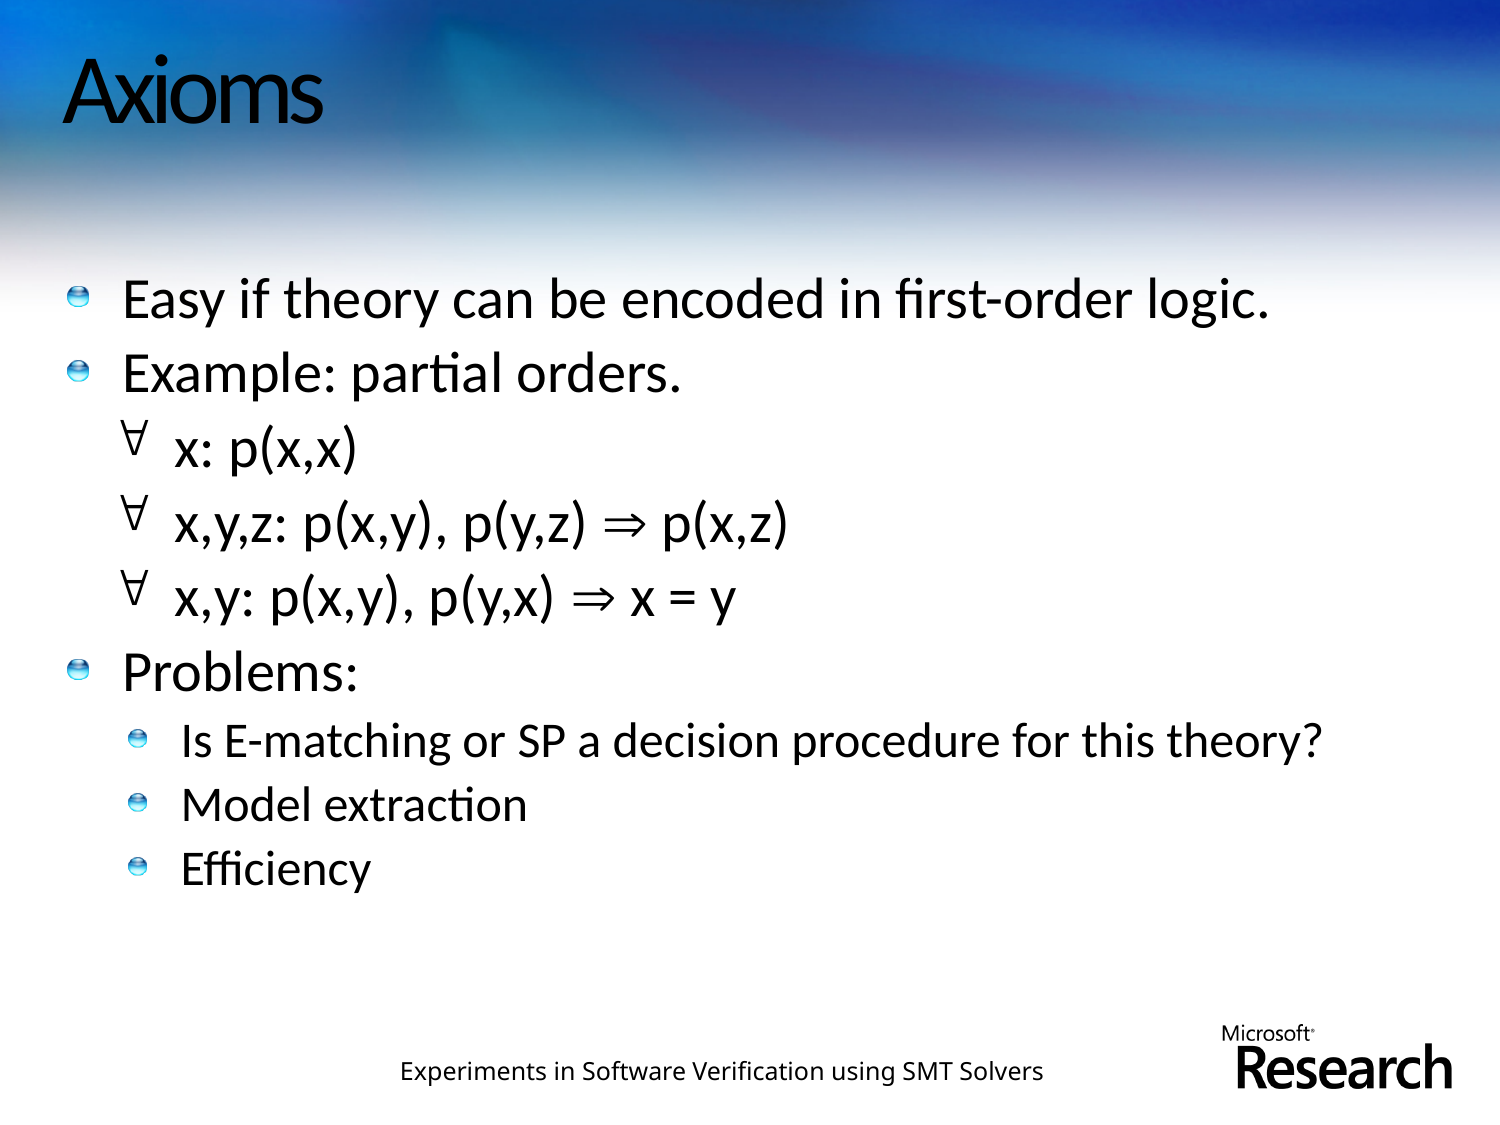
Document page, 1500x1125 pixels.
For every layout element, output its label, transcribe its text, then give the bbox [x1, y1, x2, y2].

list Easy if theory can be encoded in first-order logic. Example: partial orders. x: p(x,x) x,y,z: p(x,y), p(y,z)  p(x,z) x,y: p(x,y), p(y,x)  x = y Problems: Is E-matching or SP a decision procedure for this theory? Model extraction Efficiency [59, 268, 1435, 987]
picture [0, 0, 1500, 1125]
footer Experiments in Software Verification using SMT Solvers [349, 1042, 1096, 1103]
title Axioms [62, 37, 1438, 148]
